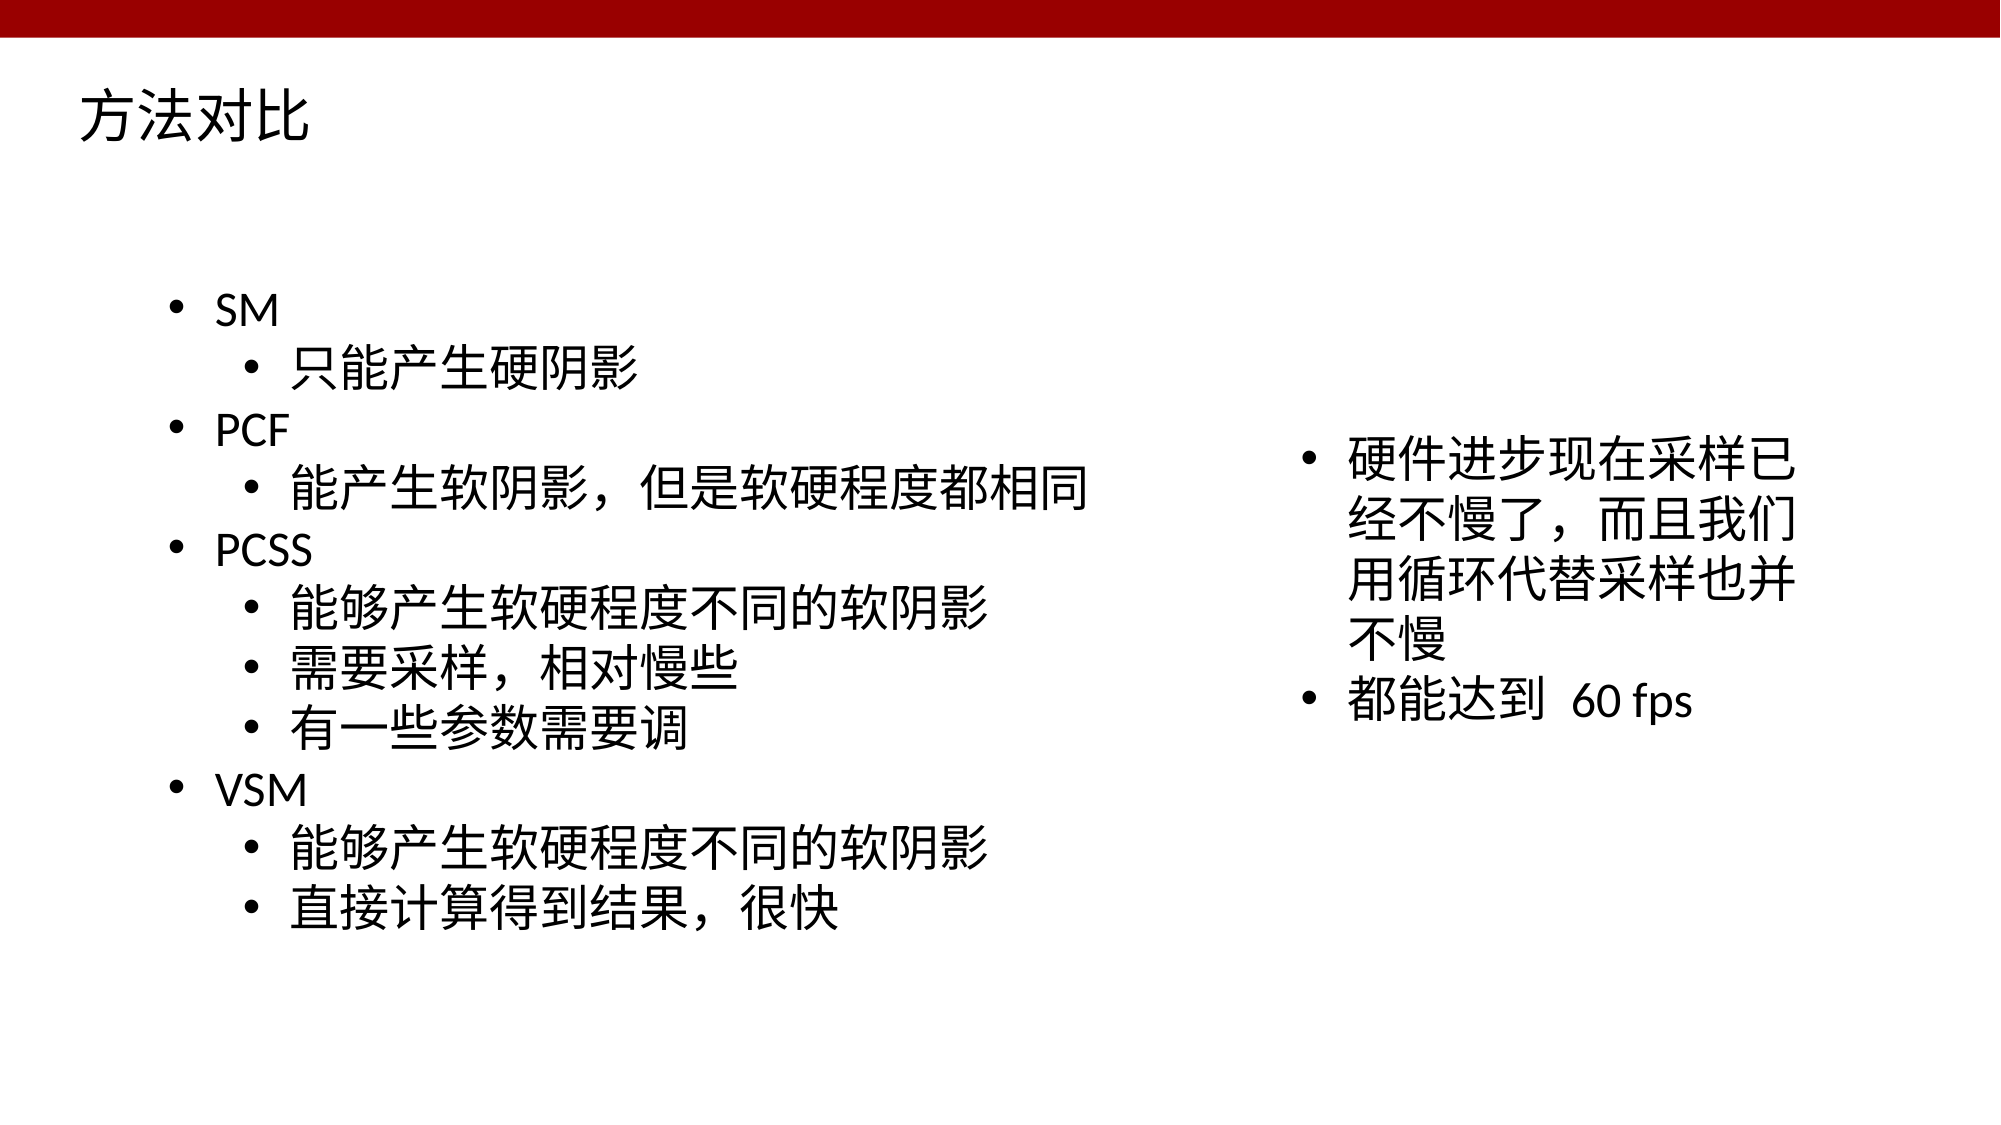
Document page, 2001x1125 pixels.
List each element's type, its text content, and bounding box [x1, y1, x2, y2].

text_box 方法对比 [76, 76, 1066, 149]
text_box SM 只能产生硬阴影 PCF 能产生软阴影，但是软硬程度都相同 PCSS 能够产生软硬程度不同的软阴影 需要采样，相对慢些 有一些参数需要调 VSM 能够产生软硬程度不同的软阴影 直接计算得到结果，很快 [153, 268, 1321, 944]
text_box 硬件进步现在采样已经不慢了，而且我们用循环代替采样也并不慢 都能达到 60 fps [1285, 420, 1847, 736]
